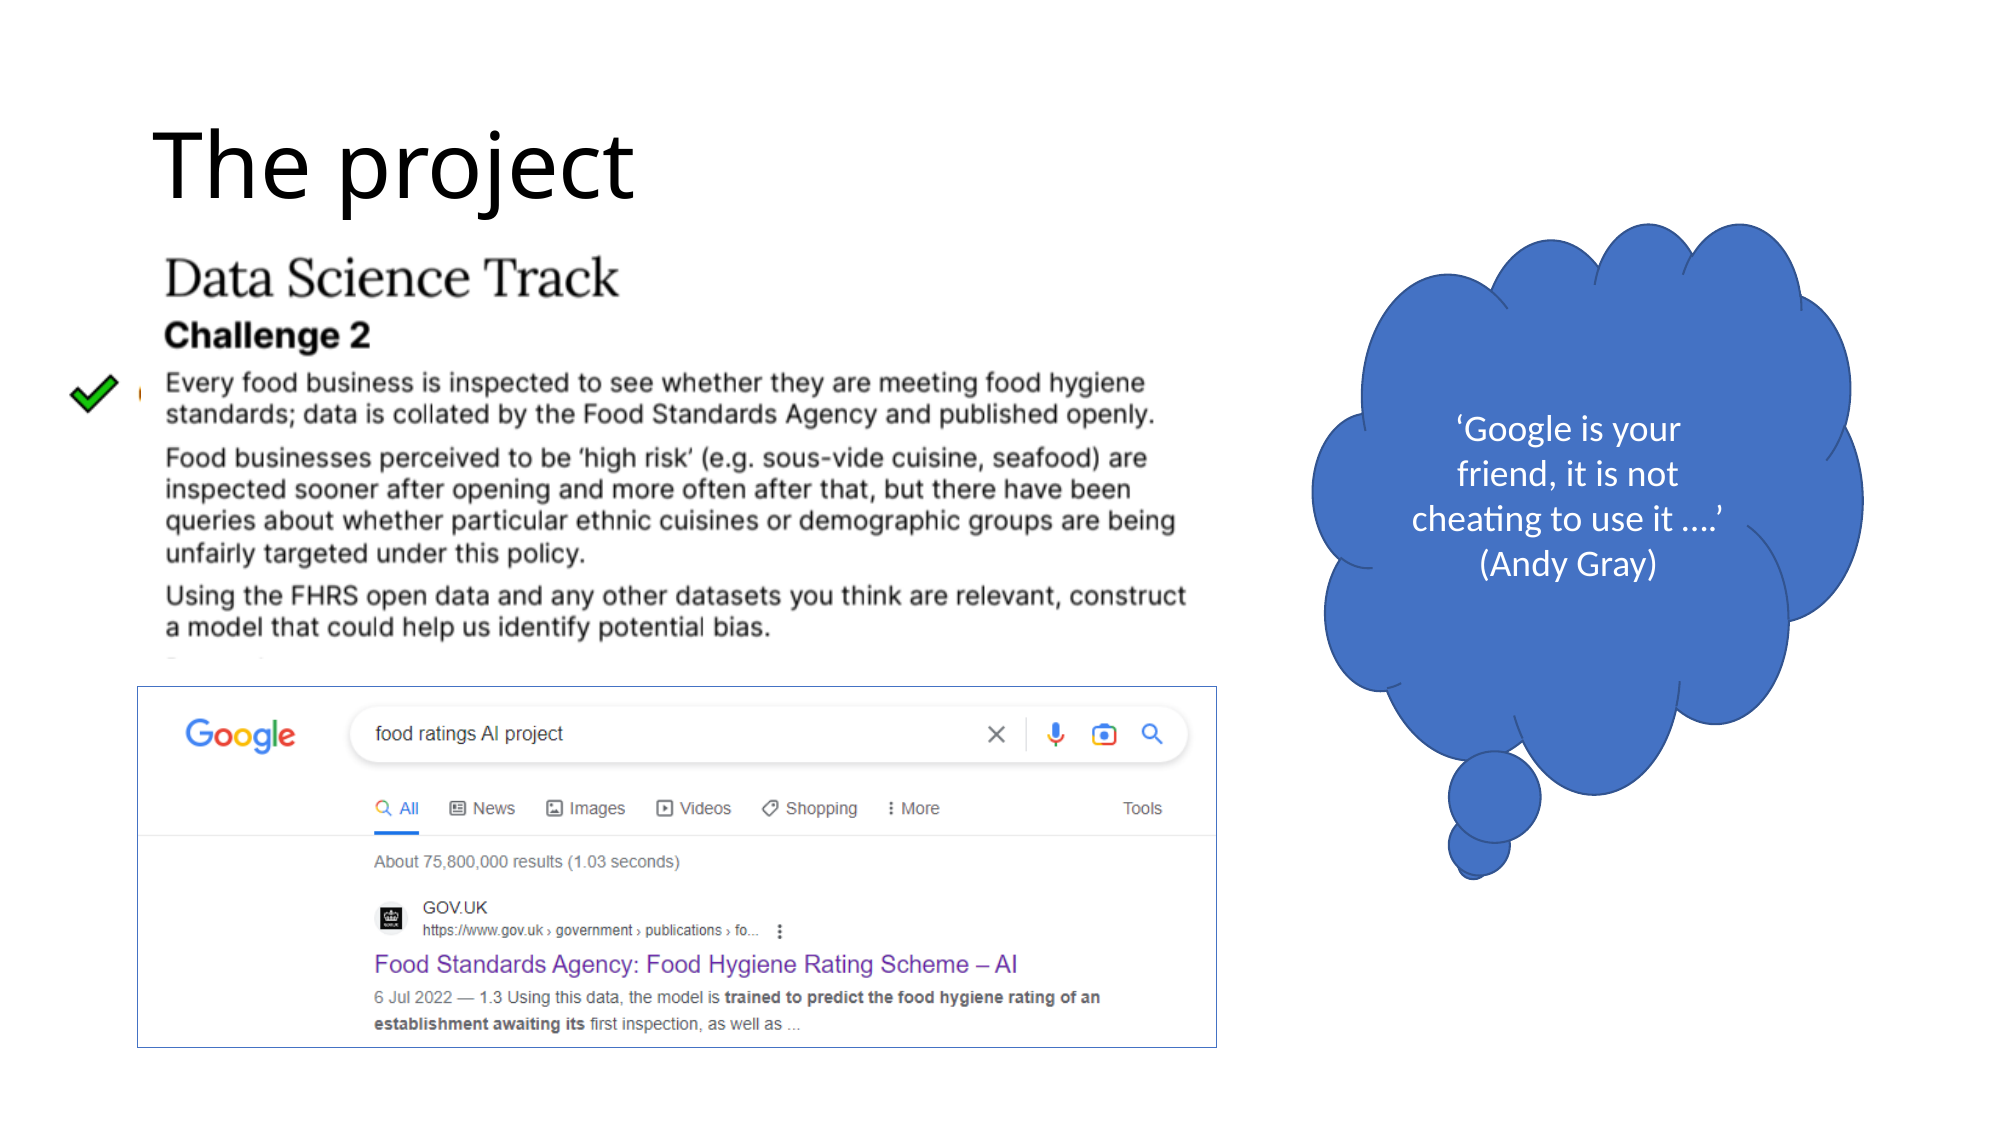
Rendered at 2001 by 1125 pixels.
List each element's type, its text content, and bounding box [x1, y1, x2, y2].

text_box ‘Google is your friend, it is not cheating to use it ….’ (Andy Gray) [1311, 223, 1864, 881]
title The project [137, 59, 1863, 278]
picture [137, 686, 1217, 1048]
picture [49, 222, 1288, 659]
